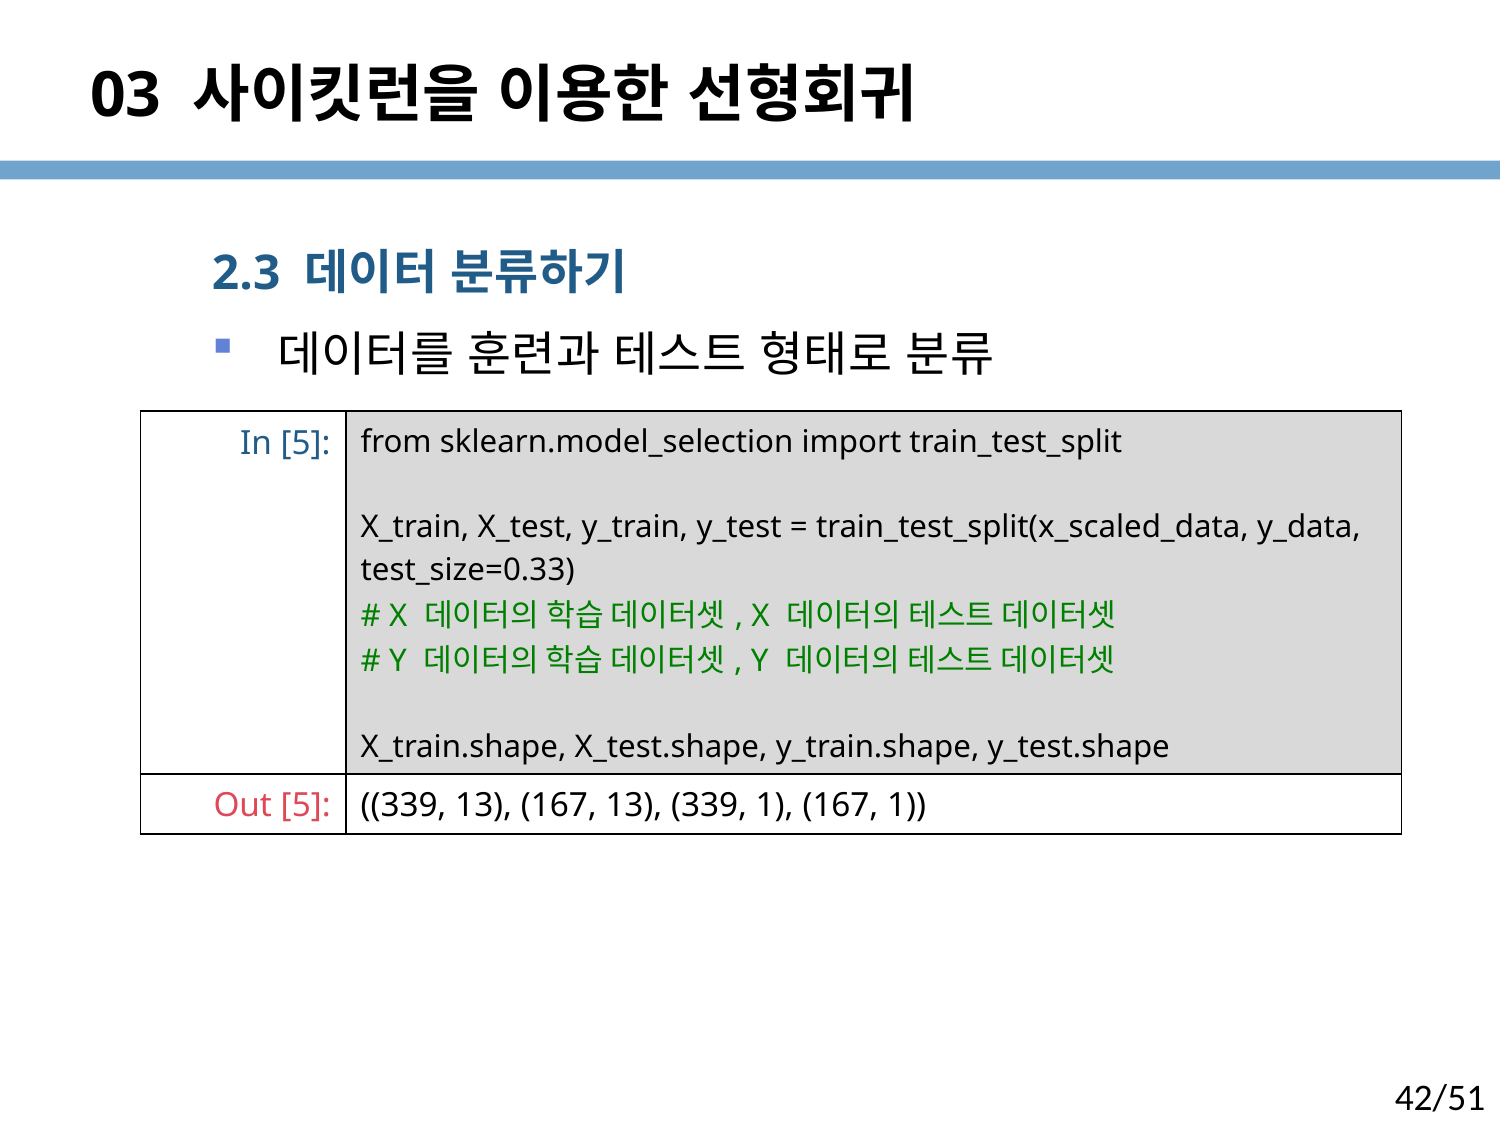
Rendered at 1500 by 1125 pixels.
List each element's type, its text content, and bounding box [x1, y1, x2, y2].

slide_number 42/51 [1149, 1065, 1500, 1125]
table_header from sklearn.model_selection import train_test_split X_train, X_test, y_train, y_test = train_test_split(x_scaled_data, y_data, test_size=0.33) # X 데이터의 학습 데이터셋, X 데이터의 테스트 데이터셋 # Y 데이터의 학습 데이터셋, Y 데이터의 테스트 데이터셋 X_train.shape, X_test.shape, y_train.shape, y_test.shape [347, 412, 1401, 773]
table_header In [5]: [141, 412, 345, 773]
table_cell ((339, 13), (167, 13), (339, 1), (167, 1)) [347, 775, 1401, 833]
table_cell Out [5]: [141, 775, 345, 833]
list 2.3 데이터 분류하기 데이터를 훈련과 테스트 형태로 분류 [75, 219, 1425, 1066]
title 03 사이킷런을 이용한 선형회귀 [75, 45, 1250, 139]
